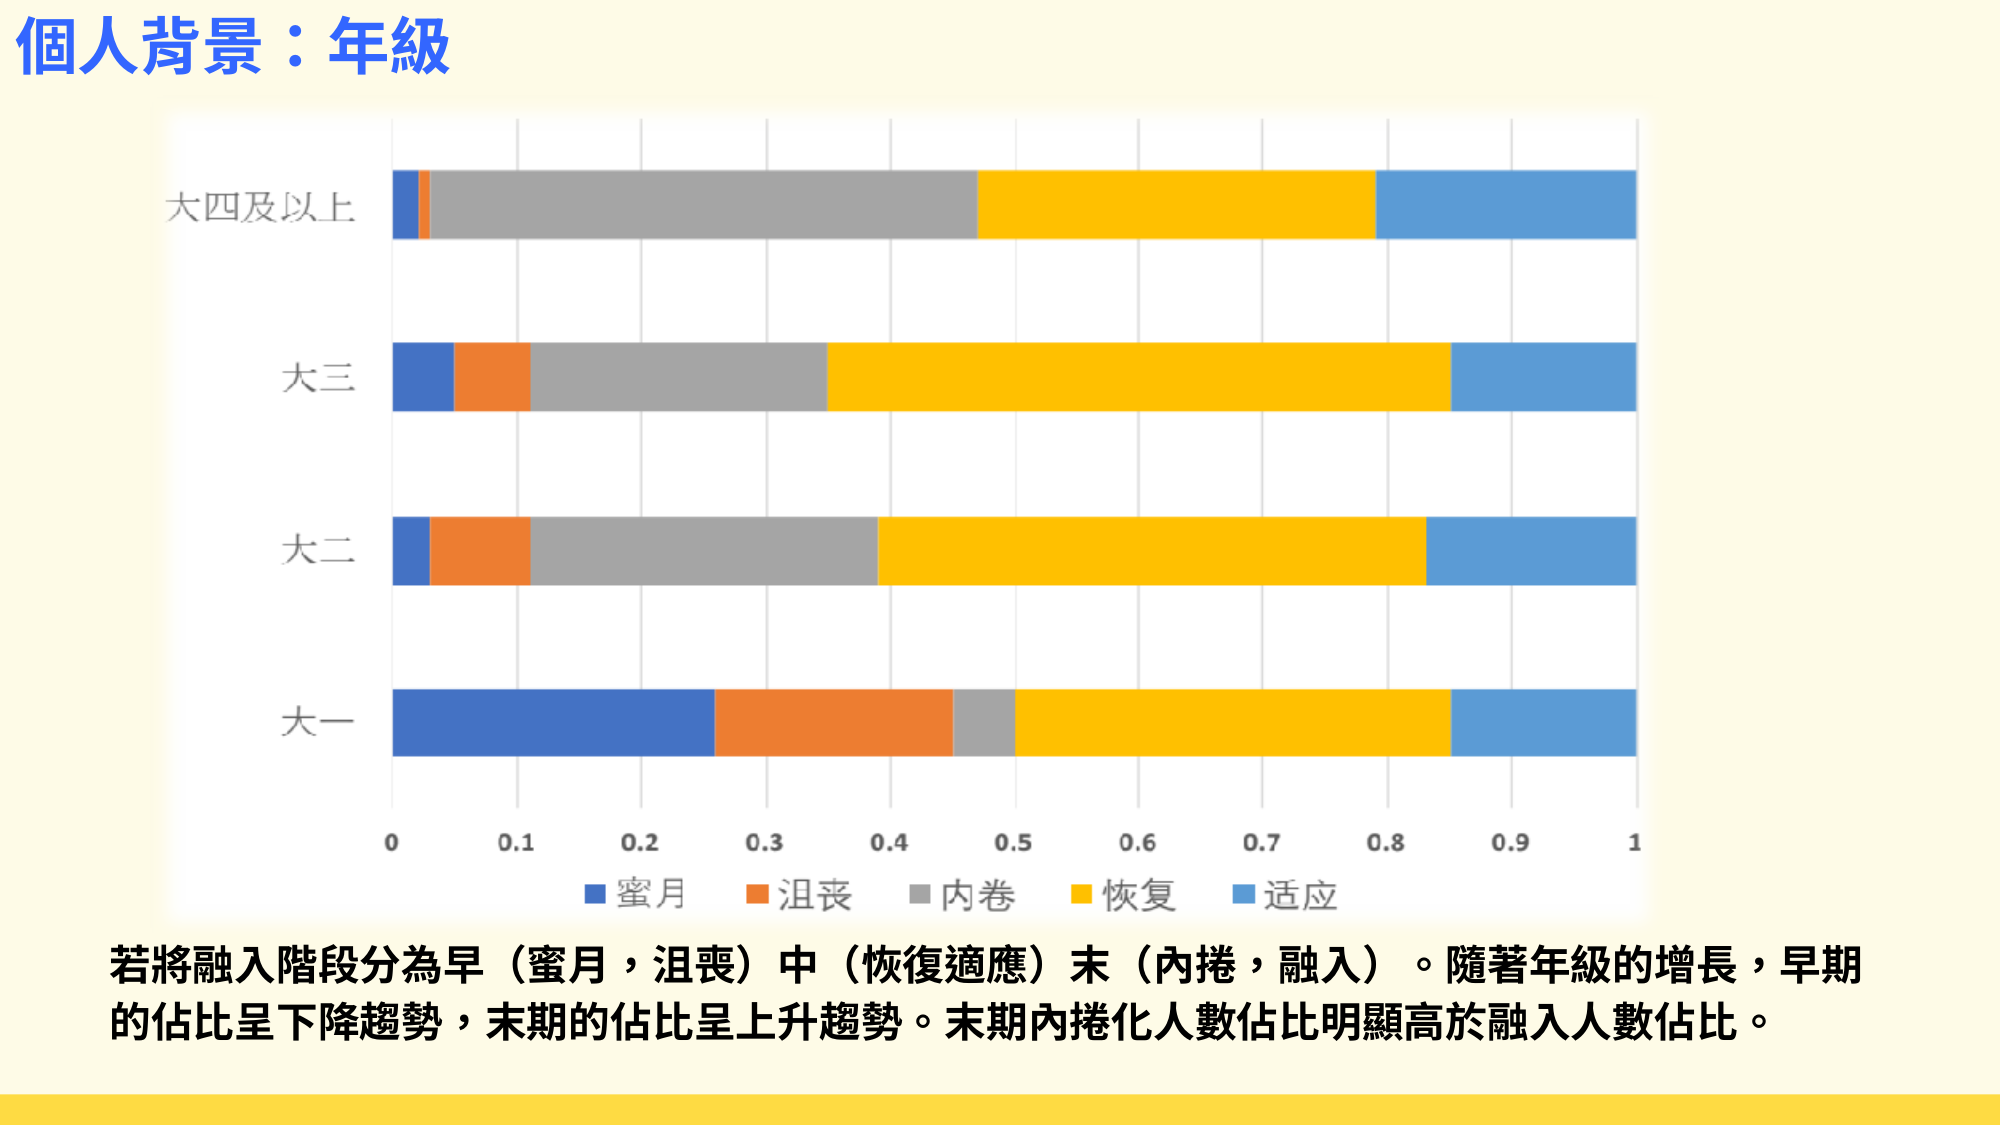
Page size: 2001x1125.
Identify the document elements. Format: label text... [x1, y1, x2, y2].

list 個人背景：年級 [0, 0, 685, 110]
text_box 若將融入階段分為早（蜜月，沮喪）中（恢復適應）末（內捲，融入）。隨著年級的增長，早期的佔比呈下降趨勢，末期的佔比呈上升趨勢。末期內捲化人數佔比明顯高於融入人數佔比。 [94, 916, 1882, 1005]
picture [149, 94, 1665, 939]
text_box [0, 1094, 2000, 1125]
